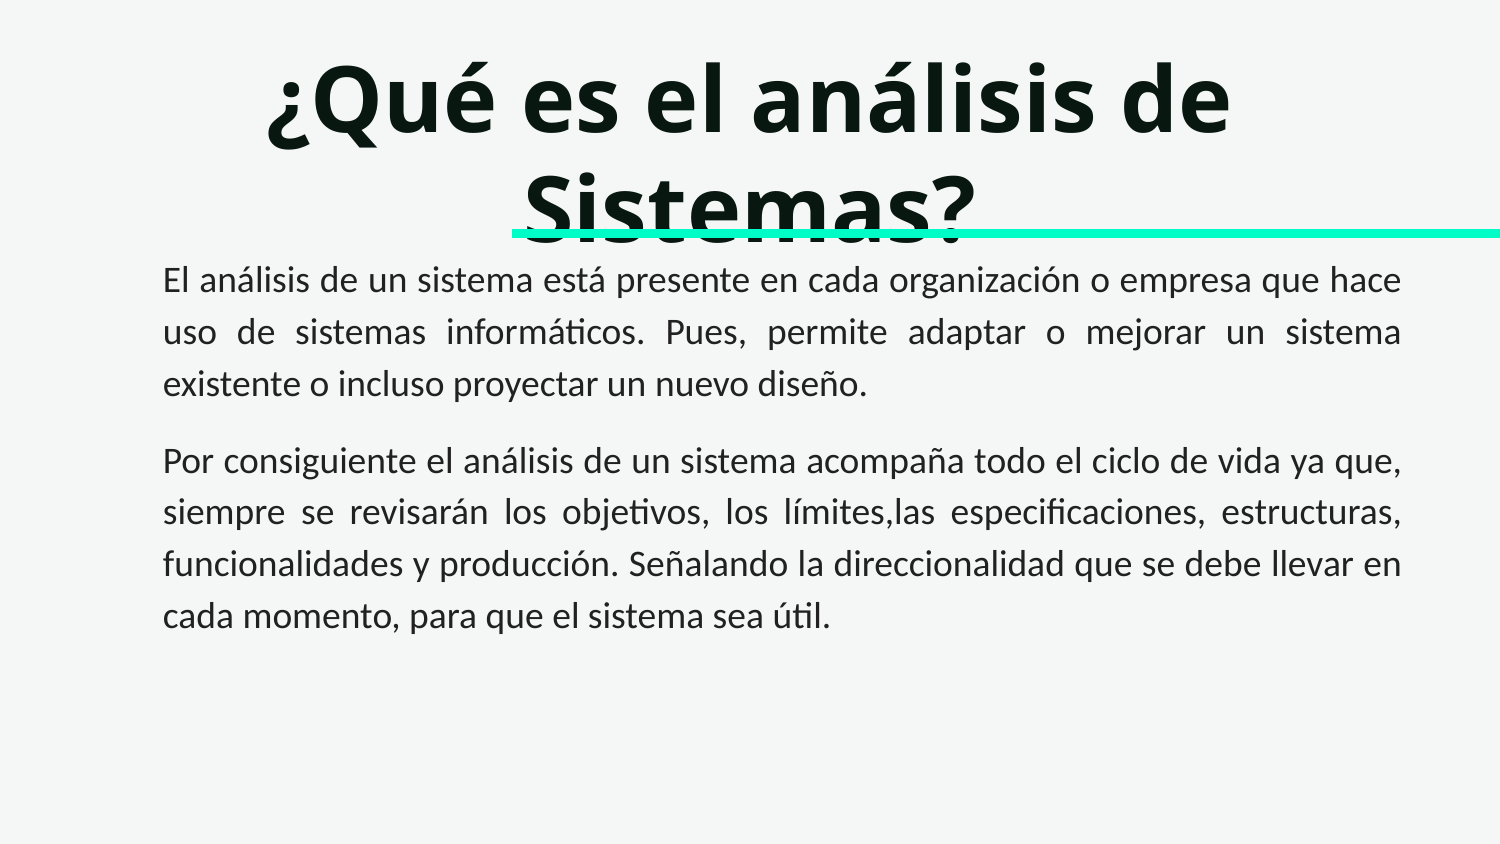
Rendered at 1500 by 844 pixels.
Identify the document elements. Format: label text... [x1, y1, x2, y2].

list El análisis de un sistema está presente en cada organización o empresa que hace uso de sistemas informáticos. Pues, permite adaptar o mejorar un sistema existente o incluso proyectar un nuevo diseño. Por consiguiente el análisis de un sistema acompaña todo el ciclo de vida ya que, siempre se revisarán los objetivos, los límites,las especificaciones, estructuras, funcionalidades y producción. Señalando la direccionalidad que se debe llevar en cada momento, para que el sistema sea útil. [147, 163, 1419, 534]
title ¿Qué es el análisis de Sistemas? [120, 91, 1380, 211]
